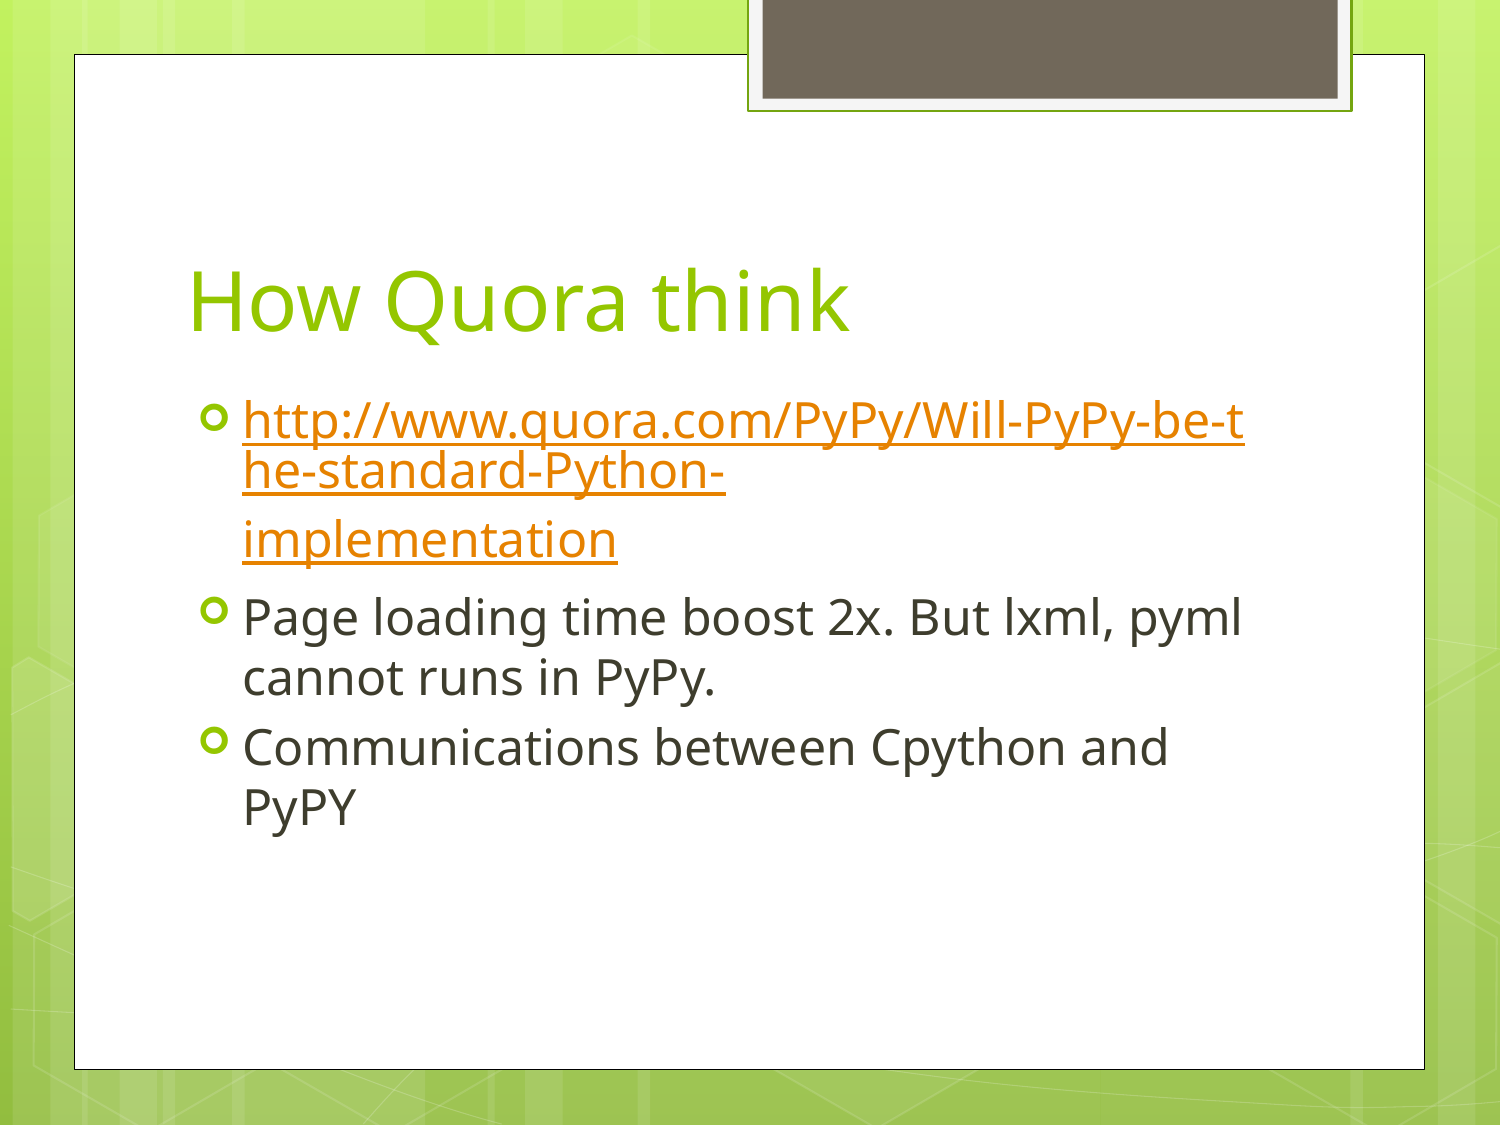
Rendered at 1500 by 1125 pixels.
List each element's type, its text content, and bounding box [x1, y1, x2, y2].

list http://www.quora.com/PyPy/Will-PyPy-be-the-standard-Python-implementation Page loading time boost 2x. But lxml, pyml cannot runs in PyPy. Communications between Cpython and PyPY [171, 381, 1283, 957]
title How Quora think [171, 168, 1324, 357]
